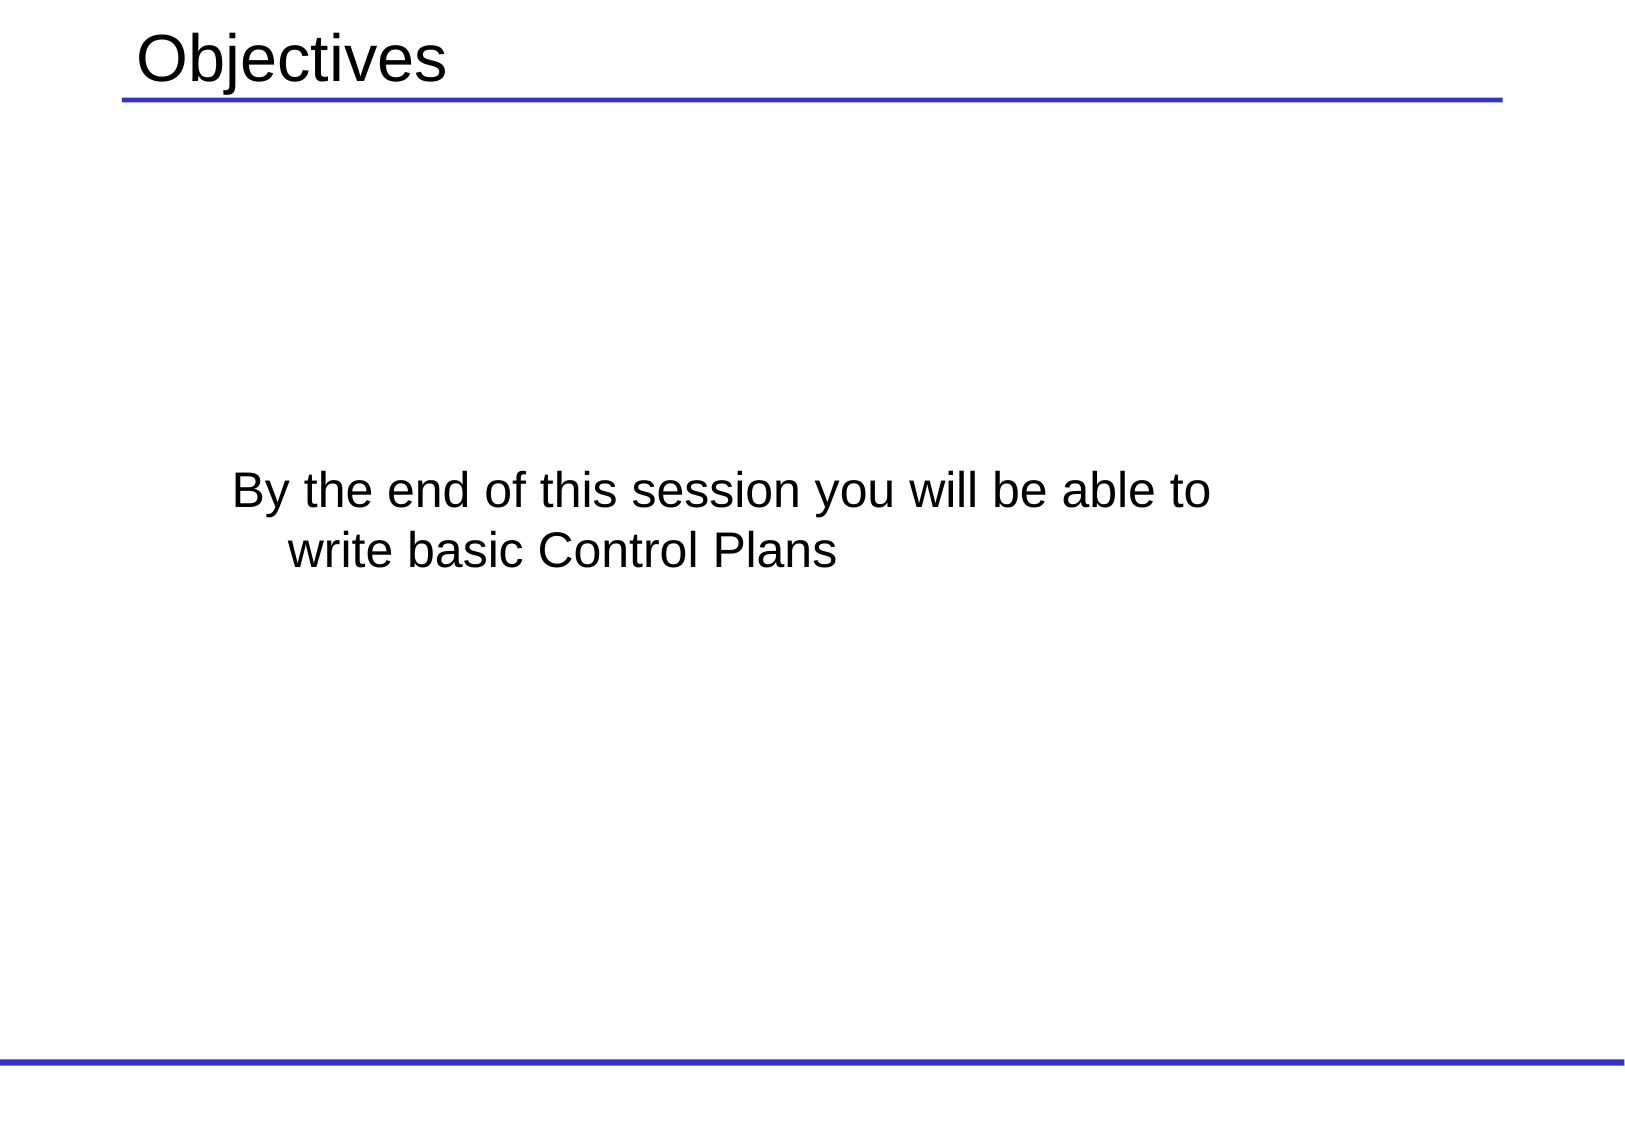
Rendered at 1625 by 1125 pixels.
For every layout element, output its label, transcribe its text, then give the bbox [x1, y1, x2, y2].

title Objectives [121, 0, 1503, 102]
list By the end of this session you will be able to write basic Control Plans [216, 450, 1293, 1125]
